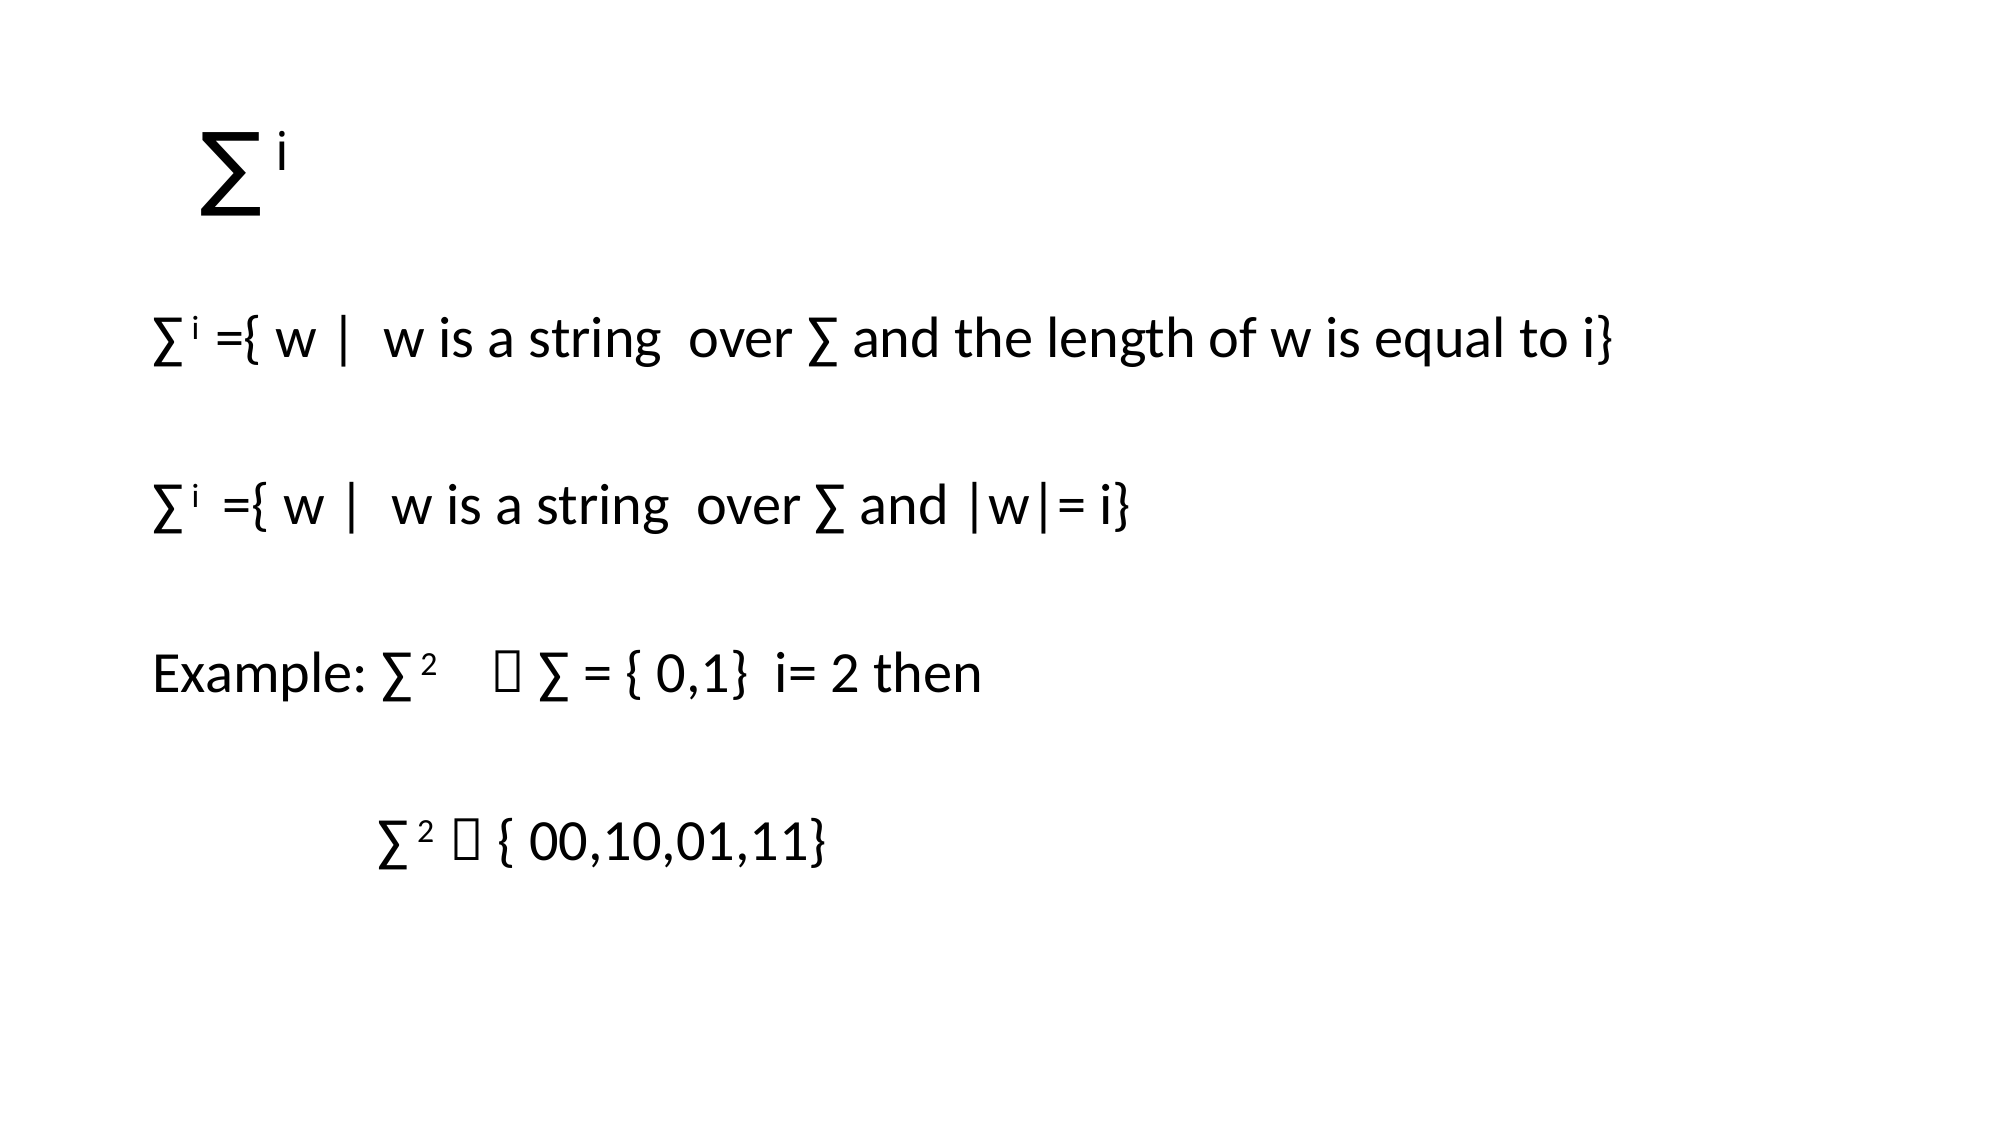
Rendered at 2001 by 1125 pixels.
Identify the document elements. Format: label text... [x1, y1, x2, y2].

title ∑ i [137, 59, 1863, 278]
list ∑ i ={ w | w is a string over ∑ and the length of w is equal to i} ∑ i ={ w | w is a string over ∑ and |w|= i} Example: ∑ 2  ∑ = { 0,1} i= 2 then ∑ 2  { 00,10,01,11} [137, 299, 1863, 1014]
